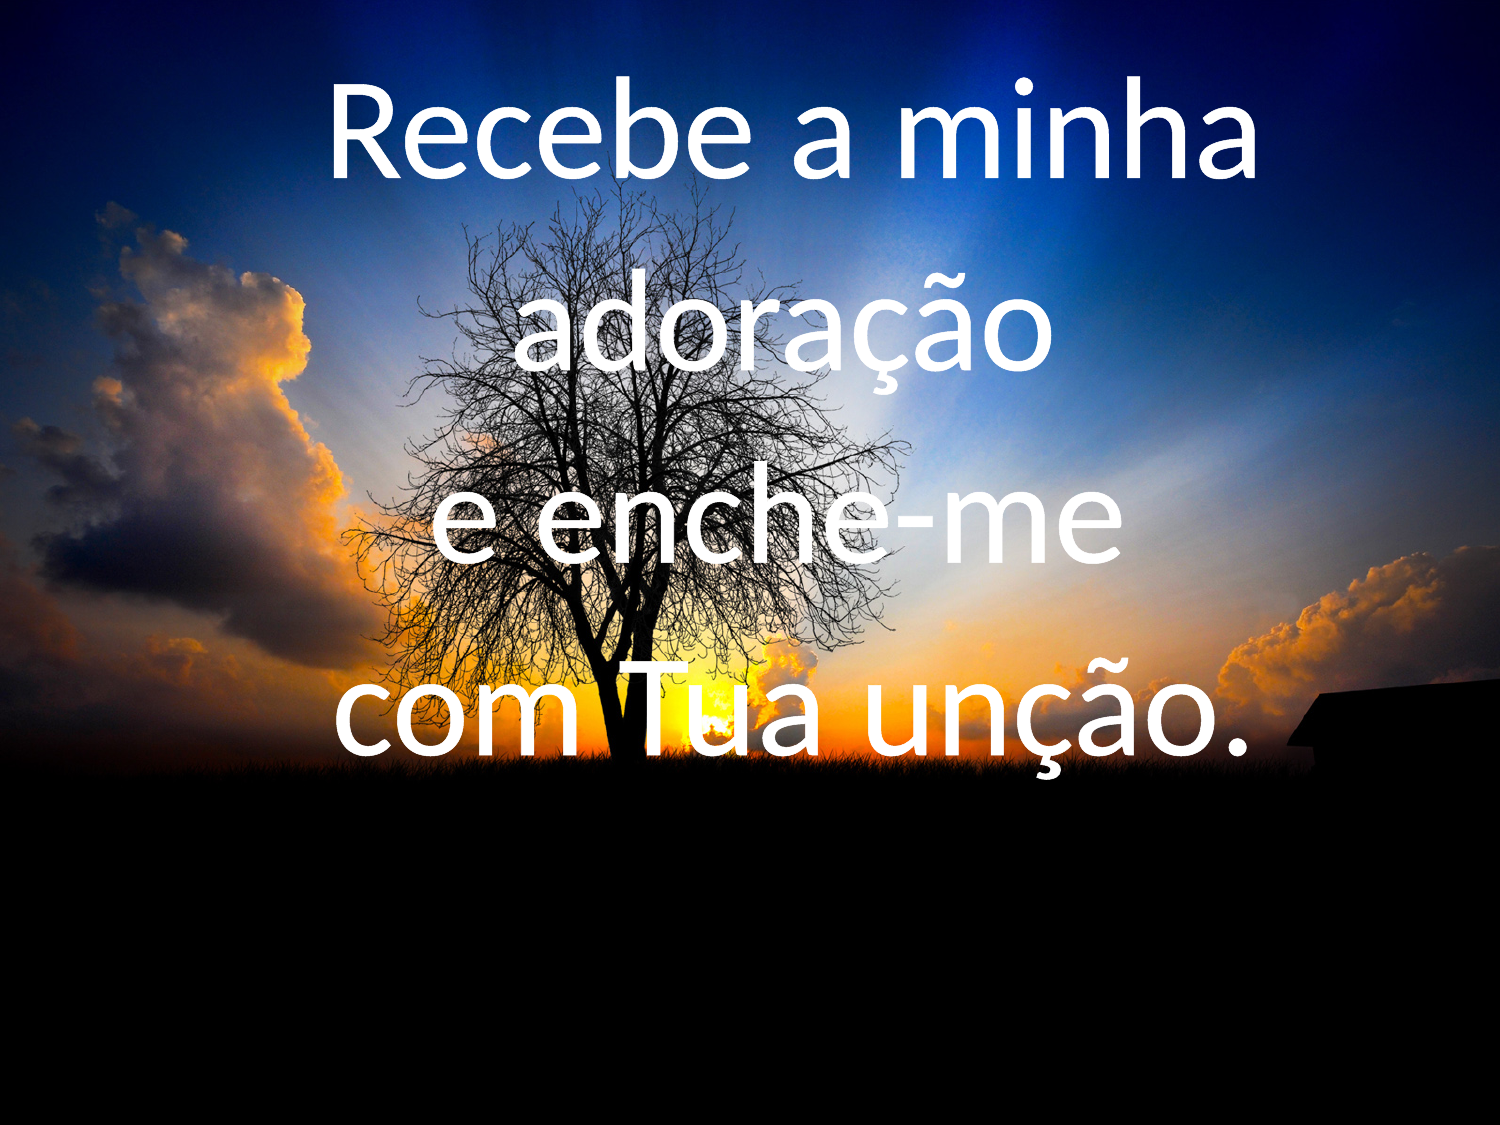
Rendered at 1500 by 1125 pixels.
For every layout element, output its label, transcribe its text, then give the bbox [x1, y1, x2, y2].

picture [0, 0, 1500, 1125]
text_box Recebe a minha adoração e enche-me com Tua unção. [64, 7, 1435, 792]
